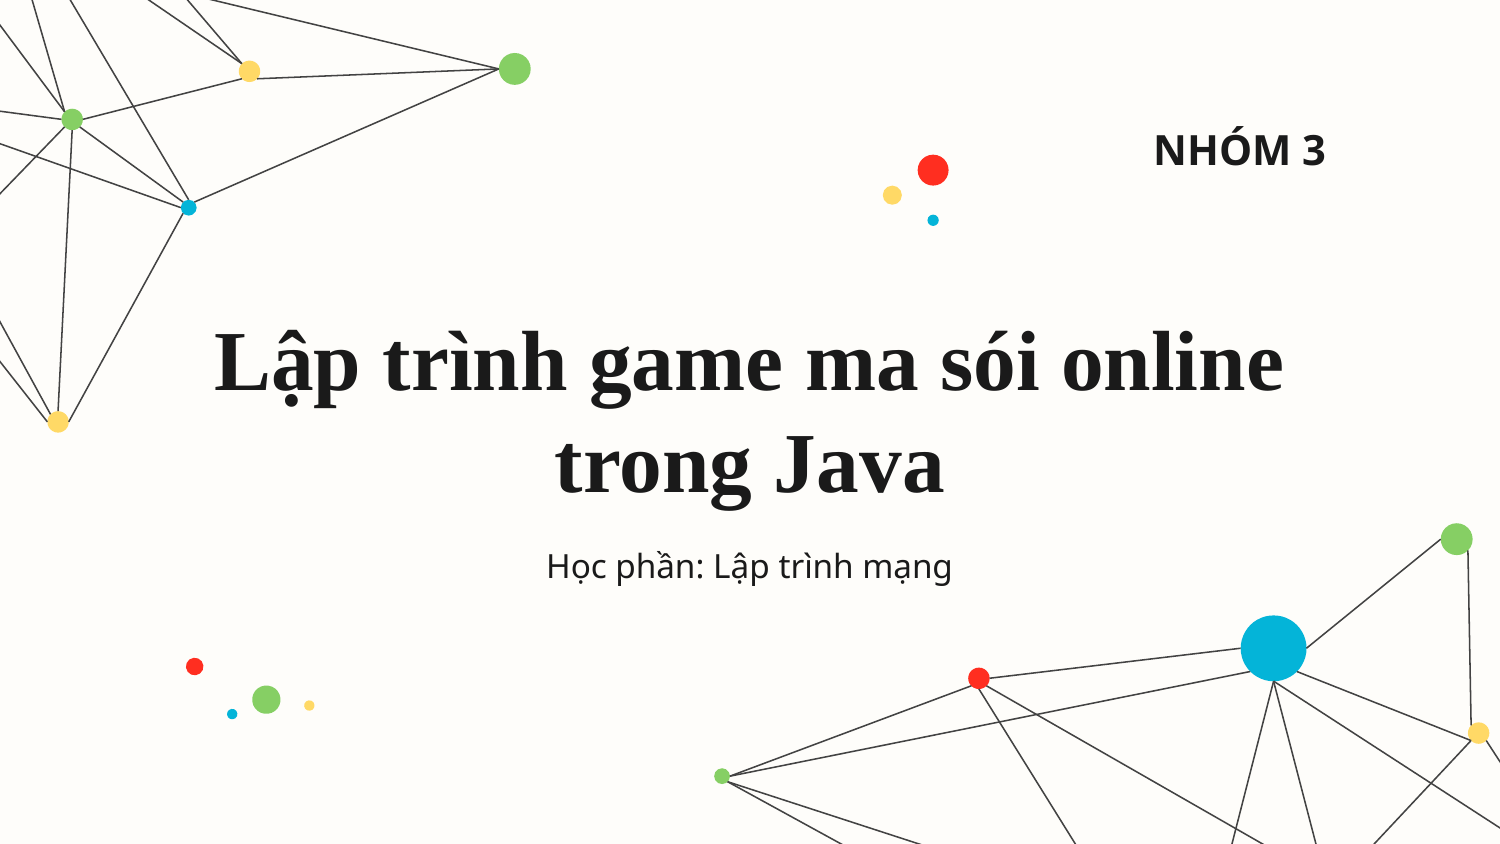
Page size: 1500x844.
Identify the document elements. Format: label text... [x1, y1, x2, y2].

title Lập trình game ma sói online trong Java [131, 240, 1369, 525]
subtitle Học phần: Lập trình mạng [373, 524, 1127, 603]
text_box NHÓM 3 [1096, 121, 1383, 175]
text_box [208, 628, 291, 743]
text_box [882, 154, 949, 227]
